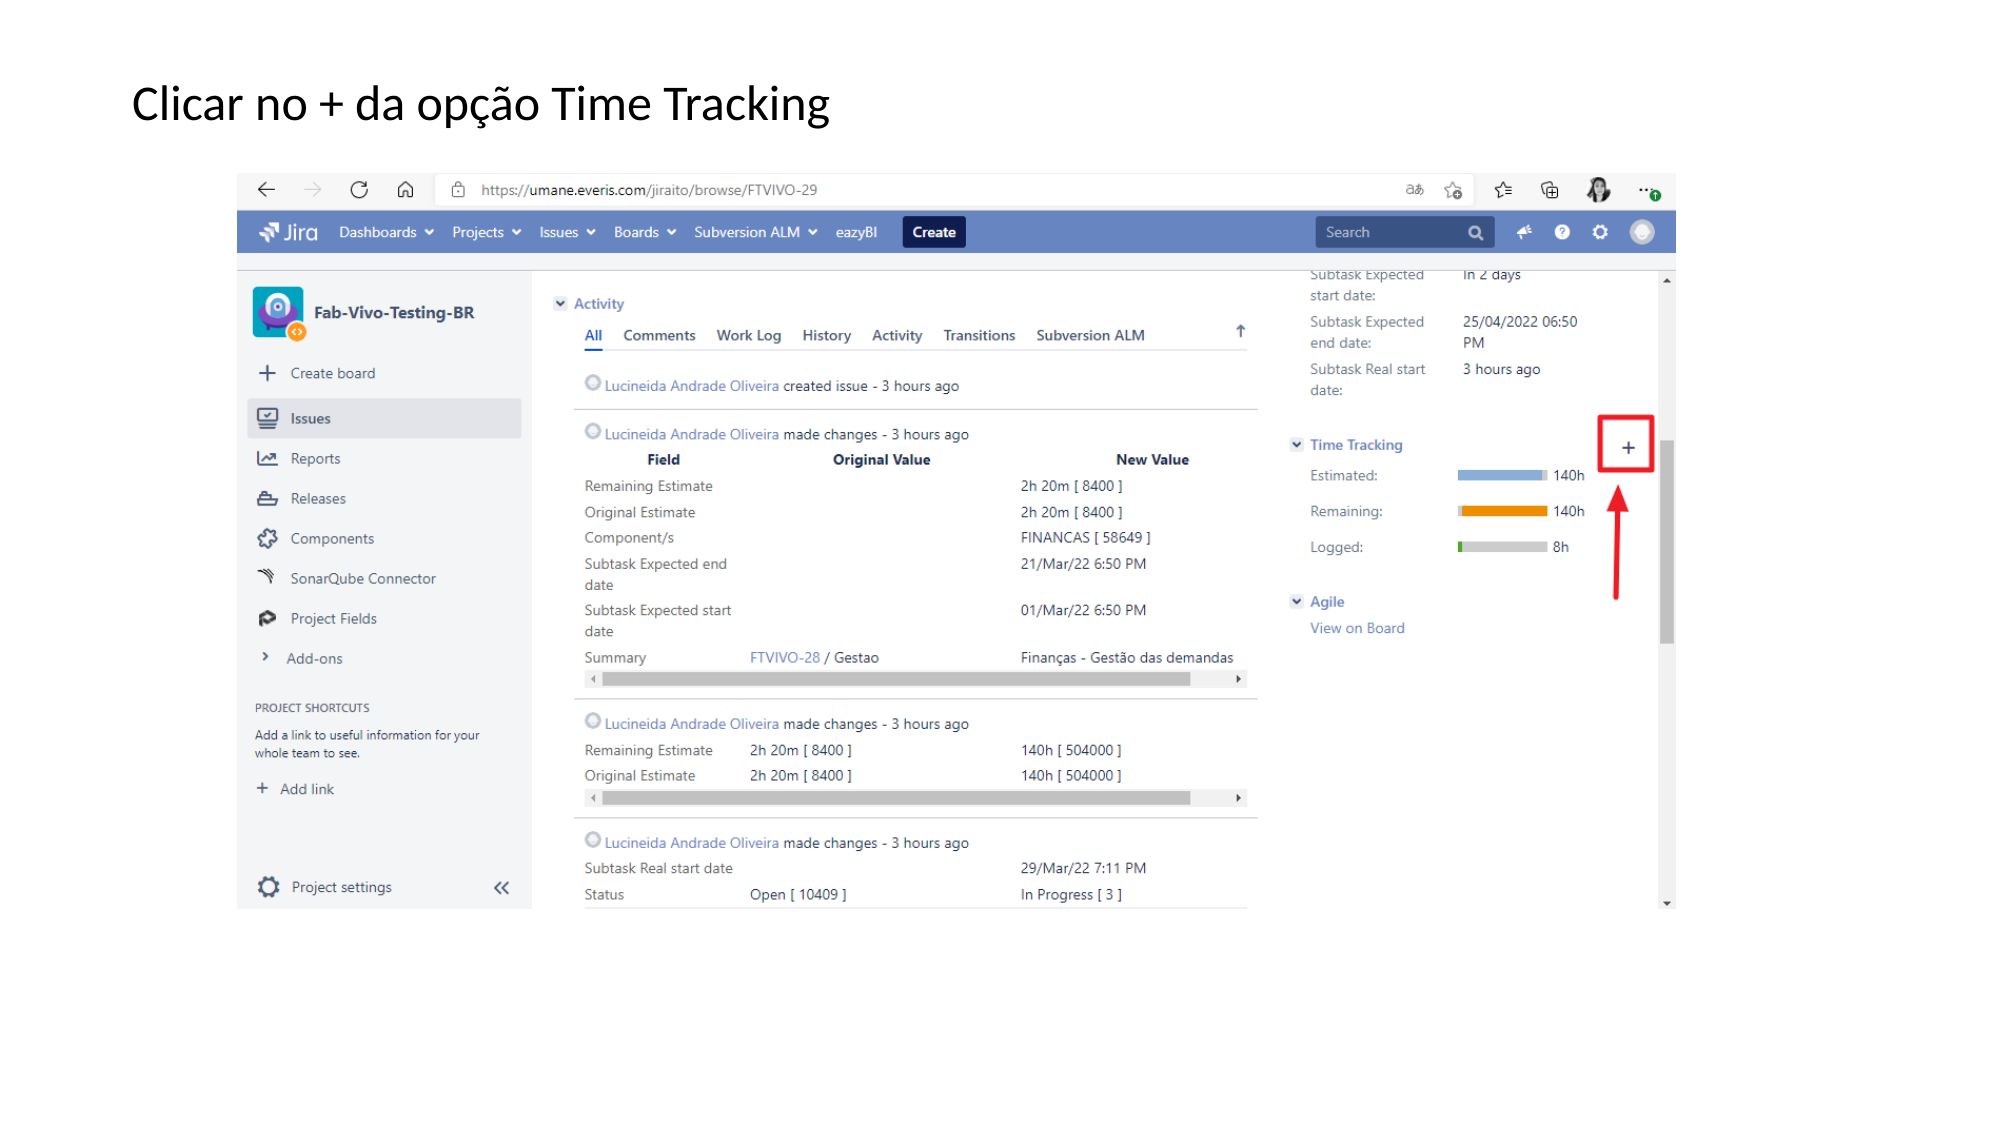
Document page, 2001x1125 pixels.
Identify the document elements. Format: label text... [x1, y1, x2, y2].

subtitle Clicar no + da opção Time Tracking [117, 70, 1883, 342]
picture [237, 172, 1676, 909]
